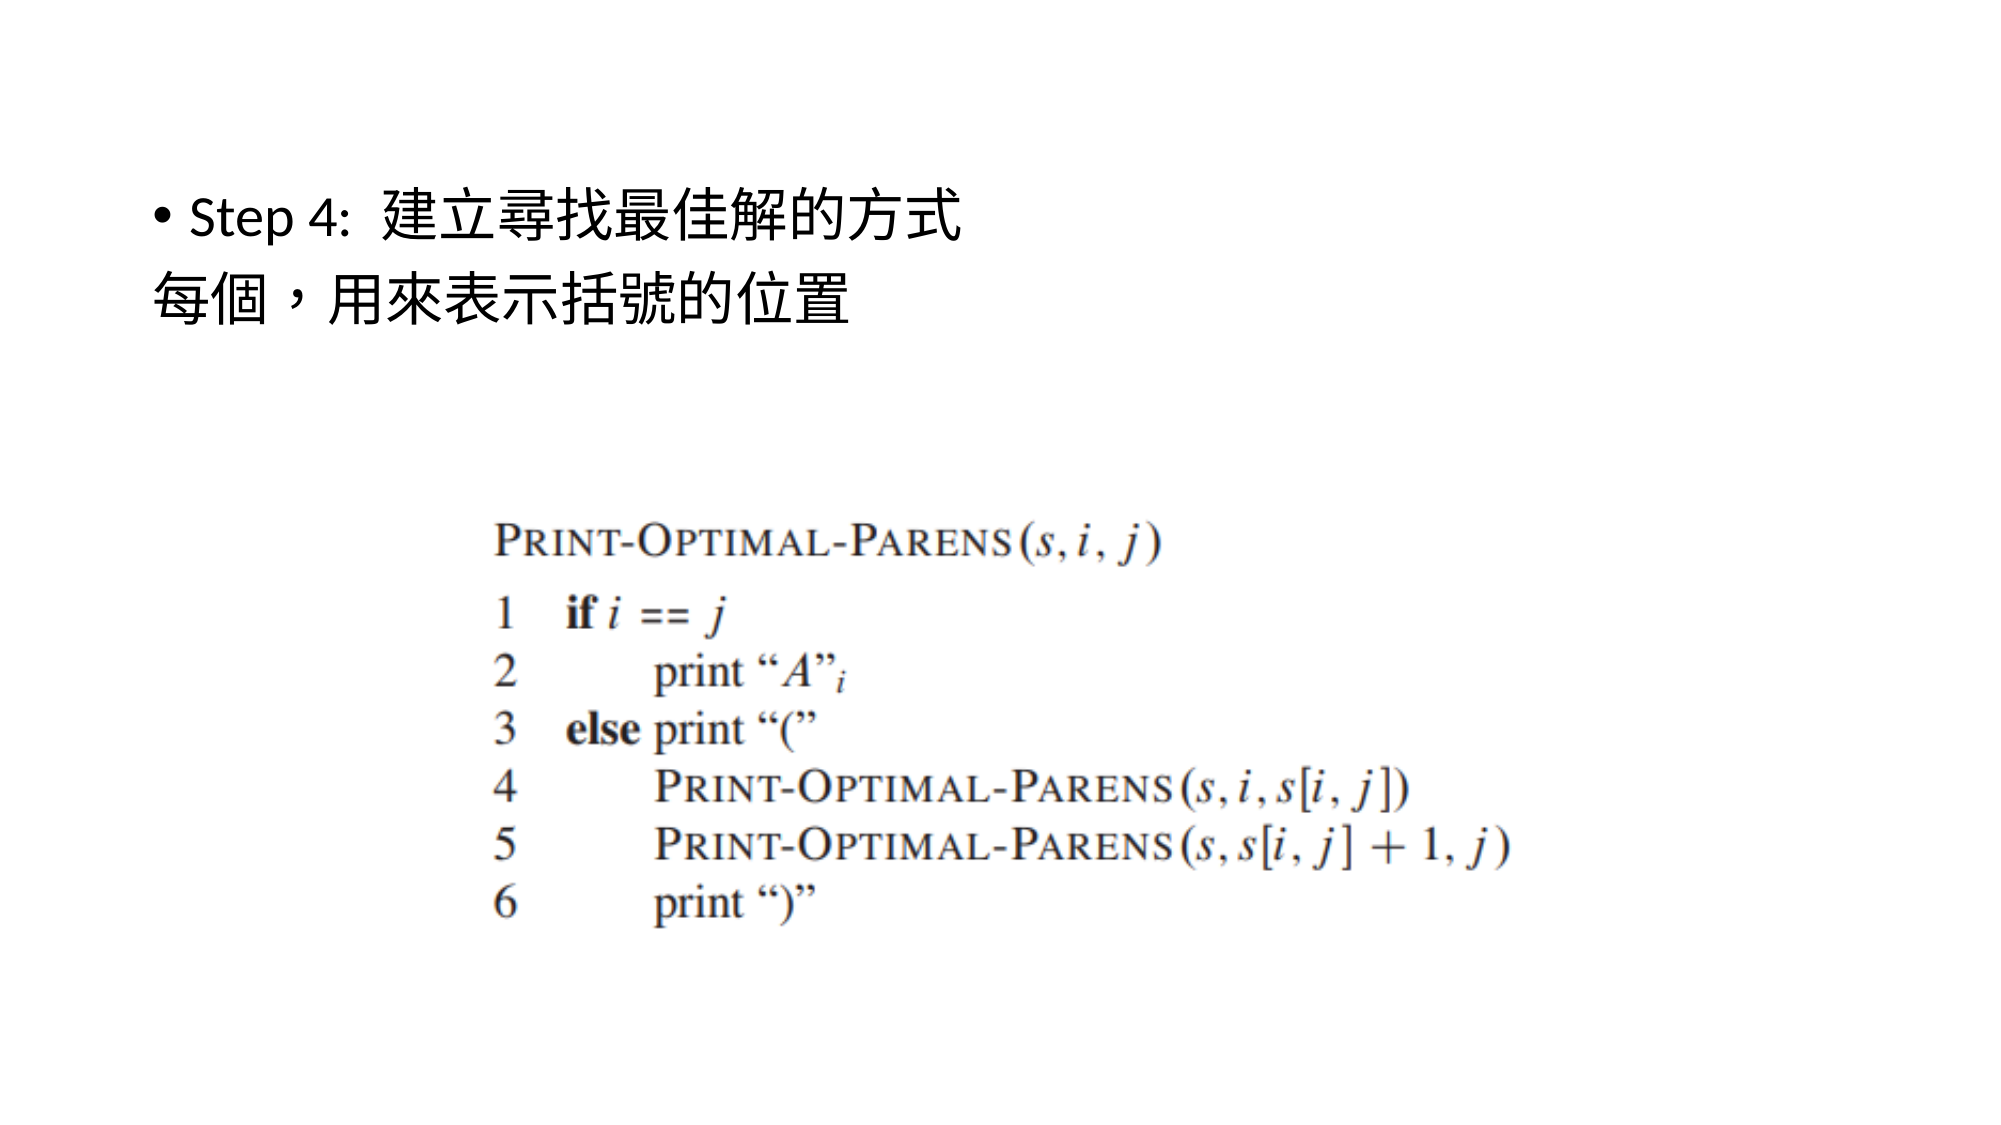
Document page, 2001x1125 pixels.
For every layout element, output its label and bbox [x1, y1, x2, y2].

picture [484, 507, 1516, 935]
